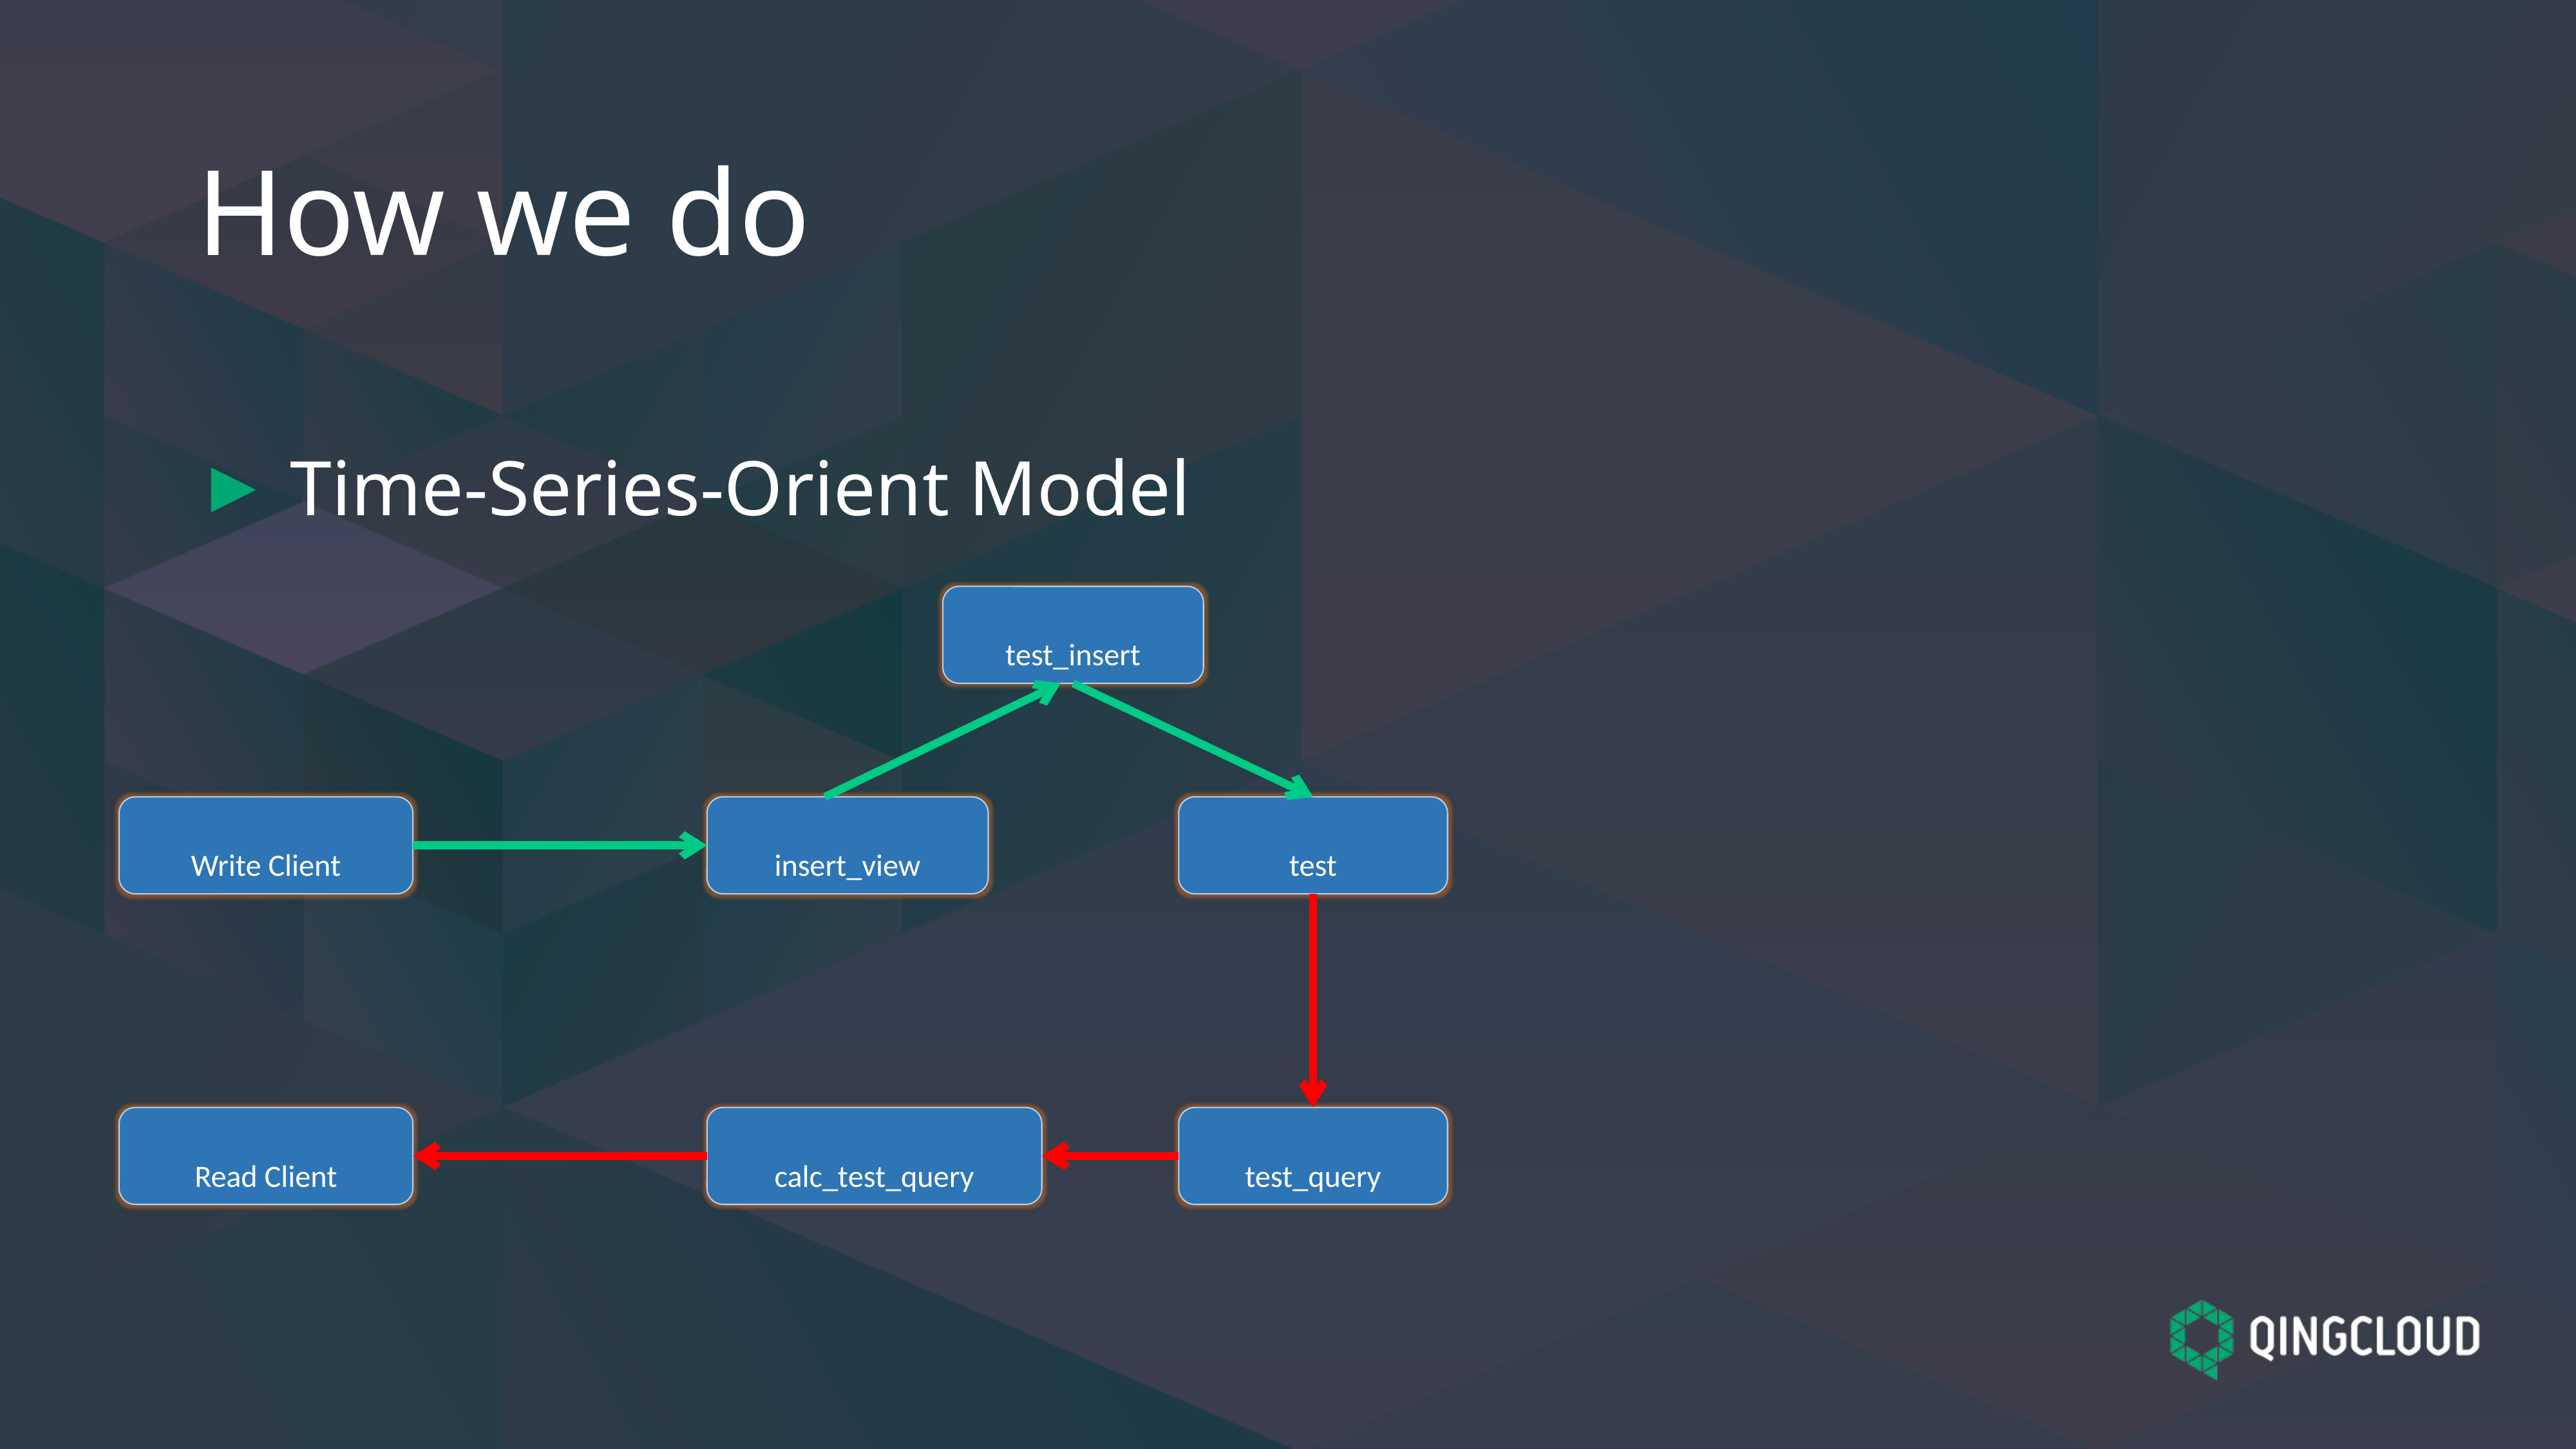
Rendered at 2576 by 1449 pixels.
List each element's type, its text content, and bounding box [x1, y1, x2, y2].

text_box insert_view [706, 796, 989, 895]
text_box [1073, 683, 1314, 797]
text_box test [1178, 796, 1448, 895]
picture [0, 0, 2576, 1449]
text_box calc_test_query [706, 1106, 1043, 1206]
text_box Read Client [118, 1106, 414, 1206]
list Time-Series-Orient Model [177, 385, 2399, 1305]
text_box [824, 683, 1061, 797]
text_box test_query [1178, 1106, 1448, 1206]
text_box test_insert [942, 585, 1204, 685]
title How we do [177, 77, 2399, 357]
text_box Write Client [118, 796, 414, 895]
